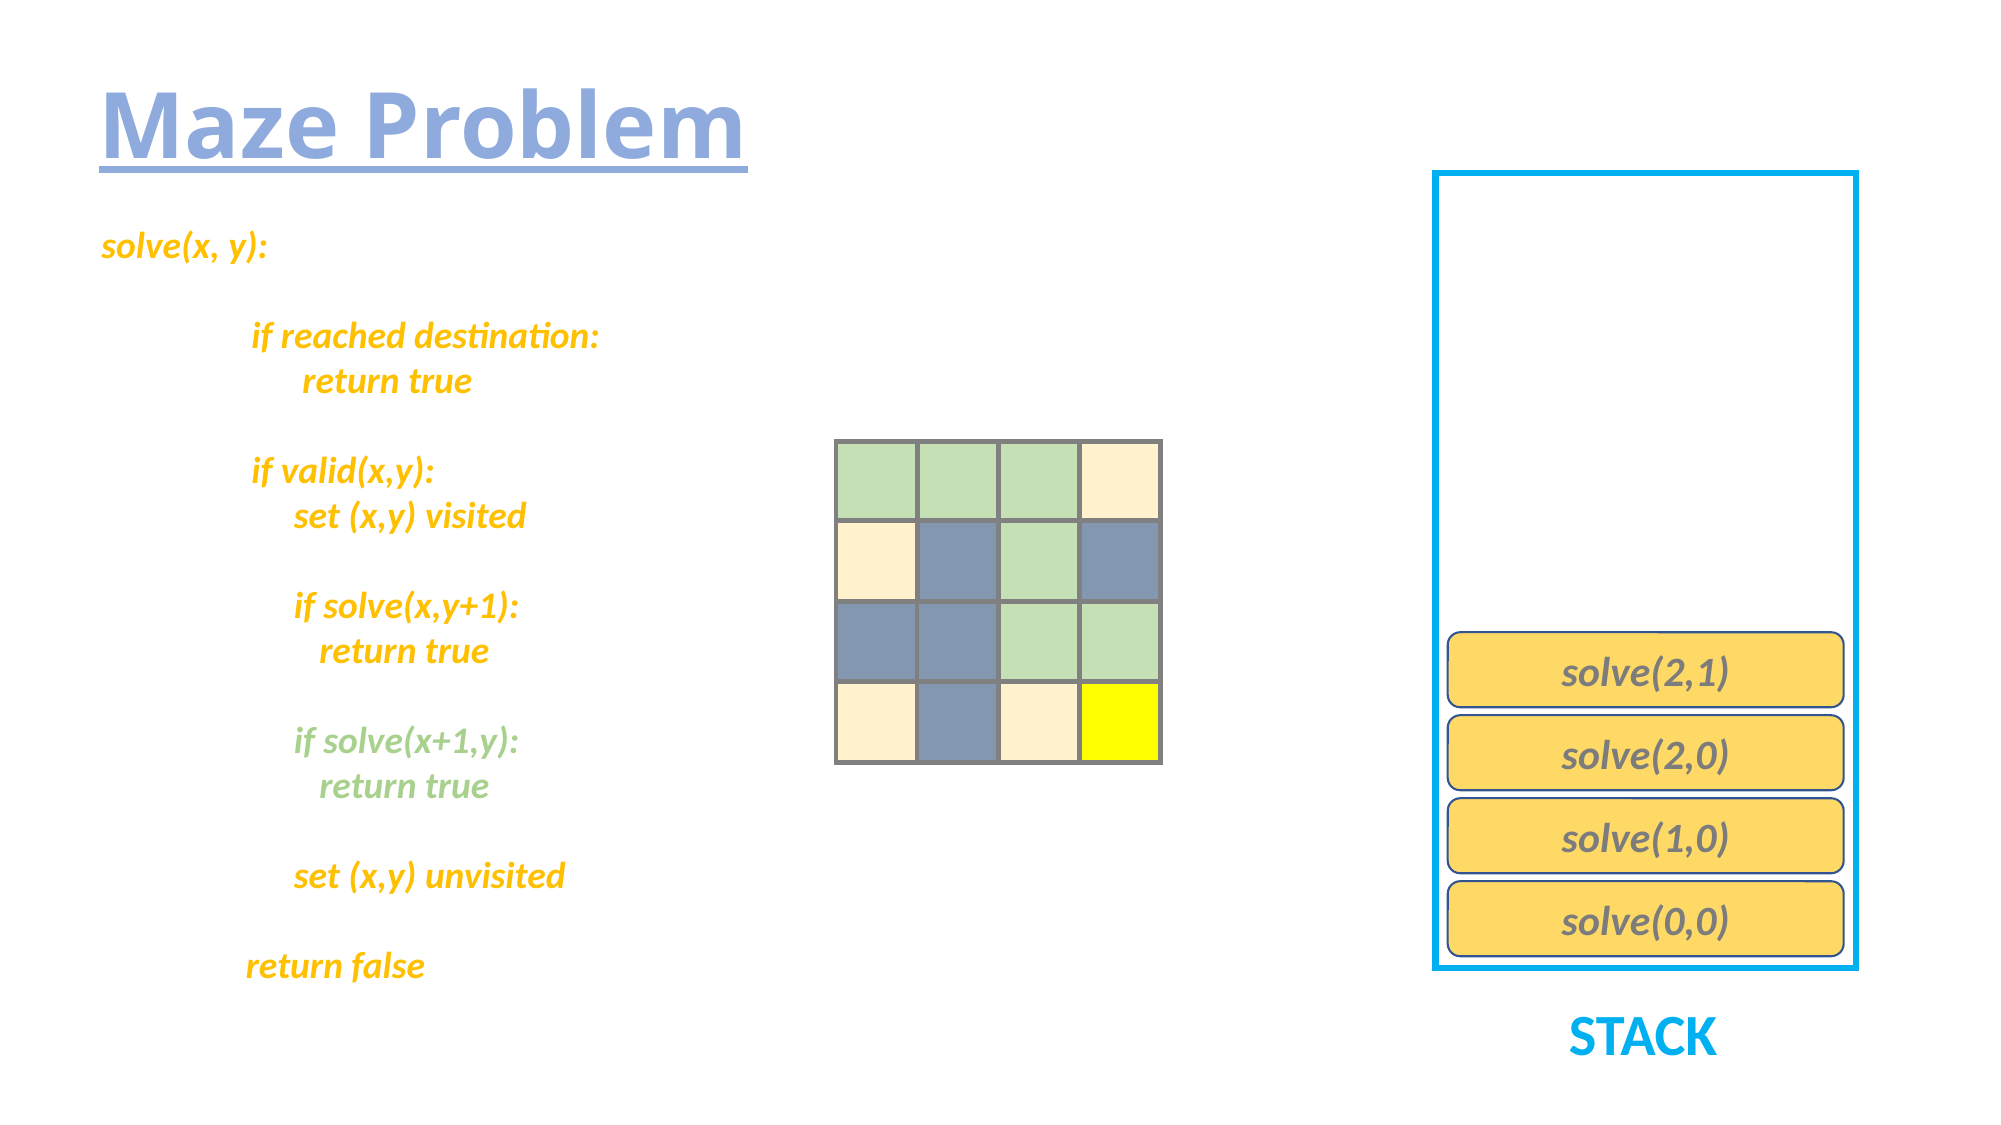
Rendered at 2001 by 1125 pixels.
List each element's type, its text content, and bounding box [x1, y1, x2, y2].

title Maze Problem [83, 20, 1809, 238]
text_box [835, 520, 916, 601]
text_box [916, 680, 997, 763]
text_box [997, 520, 1078, 601]
text_box [916, 601, 997, 680]
text_box [1078, 680, 1162, 763]
text_box solve(2,1) [1446, 631, 1845, 709]
text_box STACK [1554, 989, 1738, 1074]
text_box [997, 601, 1078, 680]
text_box [1078, 440, 1162, 520]
text_box [916, 440, 997, 520]
text_box [997, 680, 1078, 763]
text_box solve(x, y): if reached destination: return true if valid(x,y): set (x,y) visited if solve(x,y+1): return true if solve(x+1,y): return true set (x,y) unvisited return false [86, 213, 616, 1039]
text_box [916, 520, 997, 601]
text_box solve(1,0) [1446, 797, 1845, 875]
text_box [835, 680, 916, 763]
text_box [835, 440, 916, 520]
text_box [1435, 172, 1857, 969]
text_box solve(2,0) [1446, 714, 1845, 792]
text_box solve(0,0) [1446, 880, 1845, 958]
text_box [997, 440, 1078, 520]
text_box [1078, 520, 1162, 601]
text_box [835, 601, 916, 680]
text_box [1078, 601, 1162, 680]
